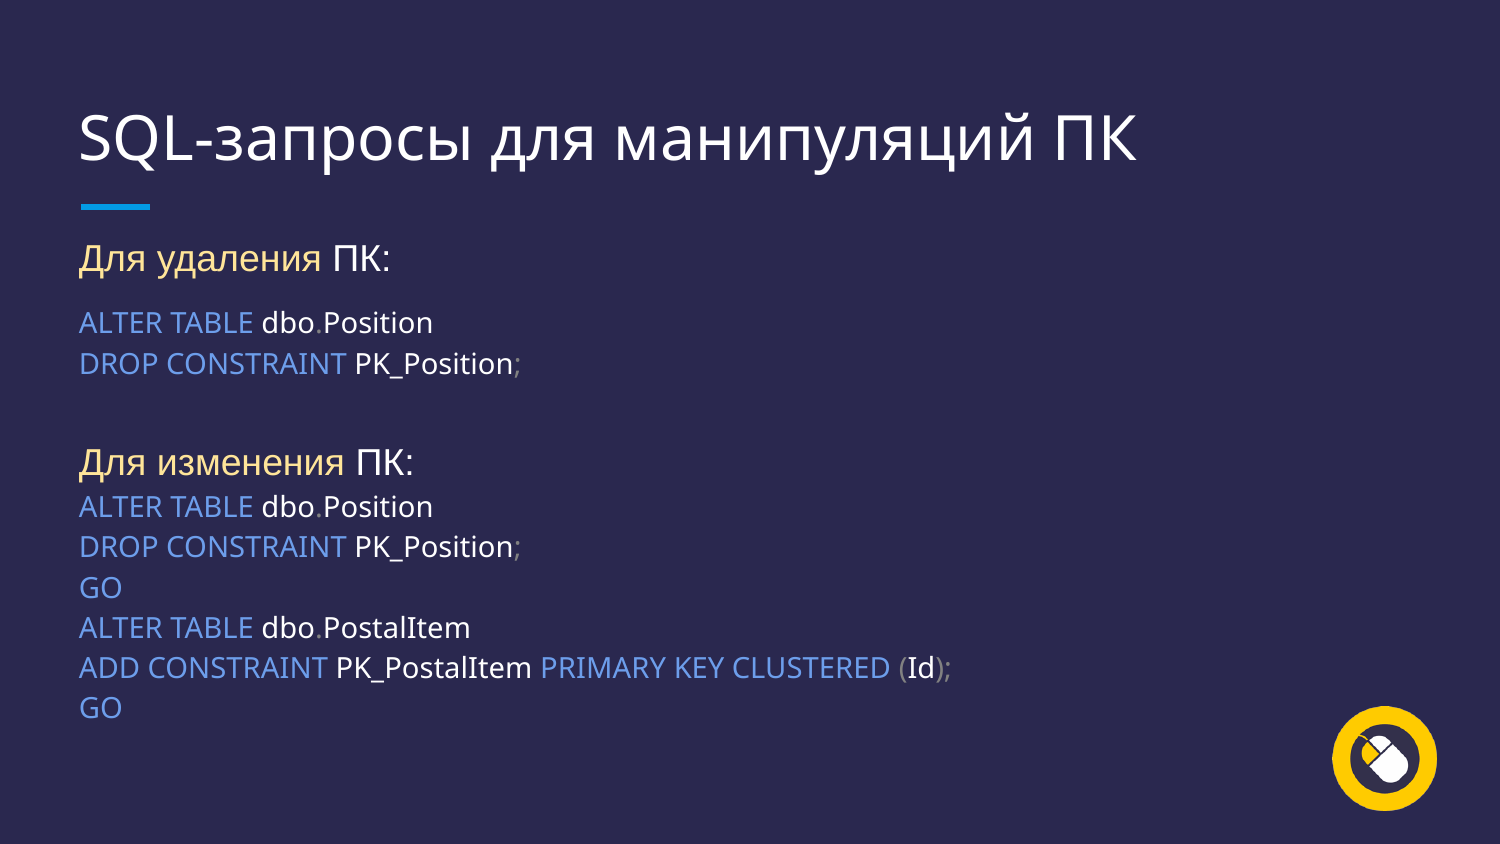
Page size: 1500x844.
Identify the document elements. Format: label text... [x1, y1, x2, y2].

title SQL-запросы для манипуляций ПК [63, 75, 1500, 188]
list Для удаления ПК: ALTER TABLE dbo.Position DROP CONSTRAINT PK_Position; Для изменения ПК: ALTER TABLE dbo.Position DROP CONSTRAINT PK_Position; GO ALTER TABLE dbo.PostalItem ADD CONSTRAINT PK_PostalItem PRIMARY KEY CLUSTERED (Id); GO [63, 212, 1437, 844]
picture [1332, 706, 1437, 811]
